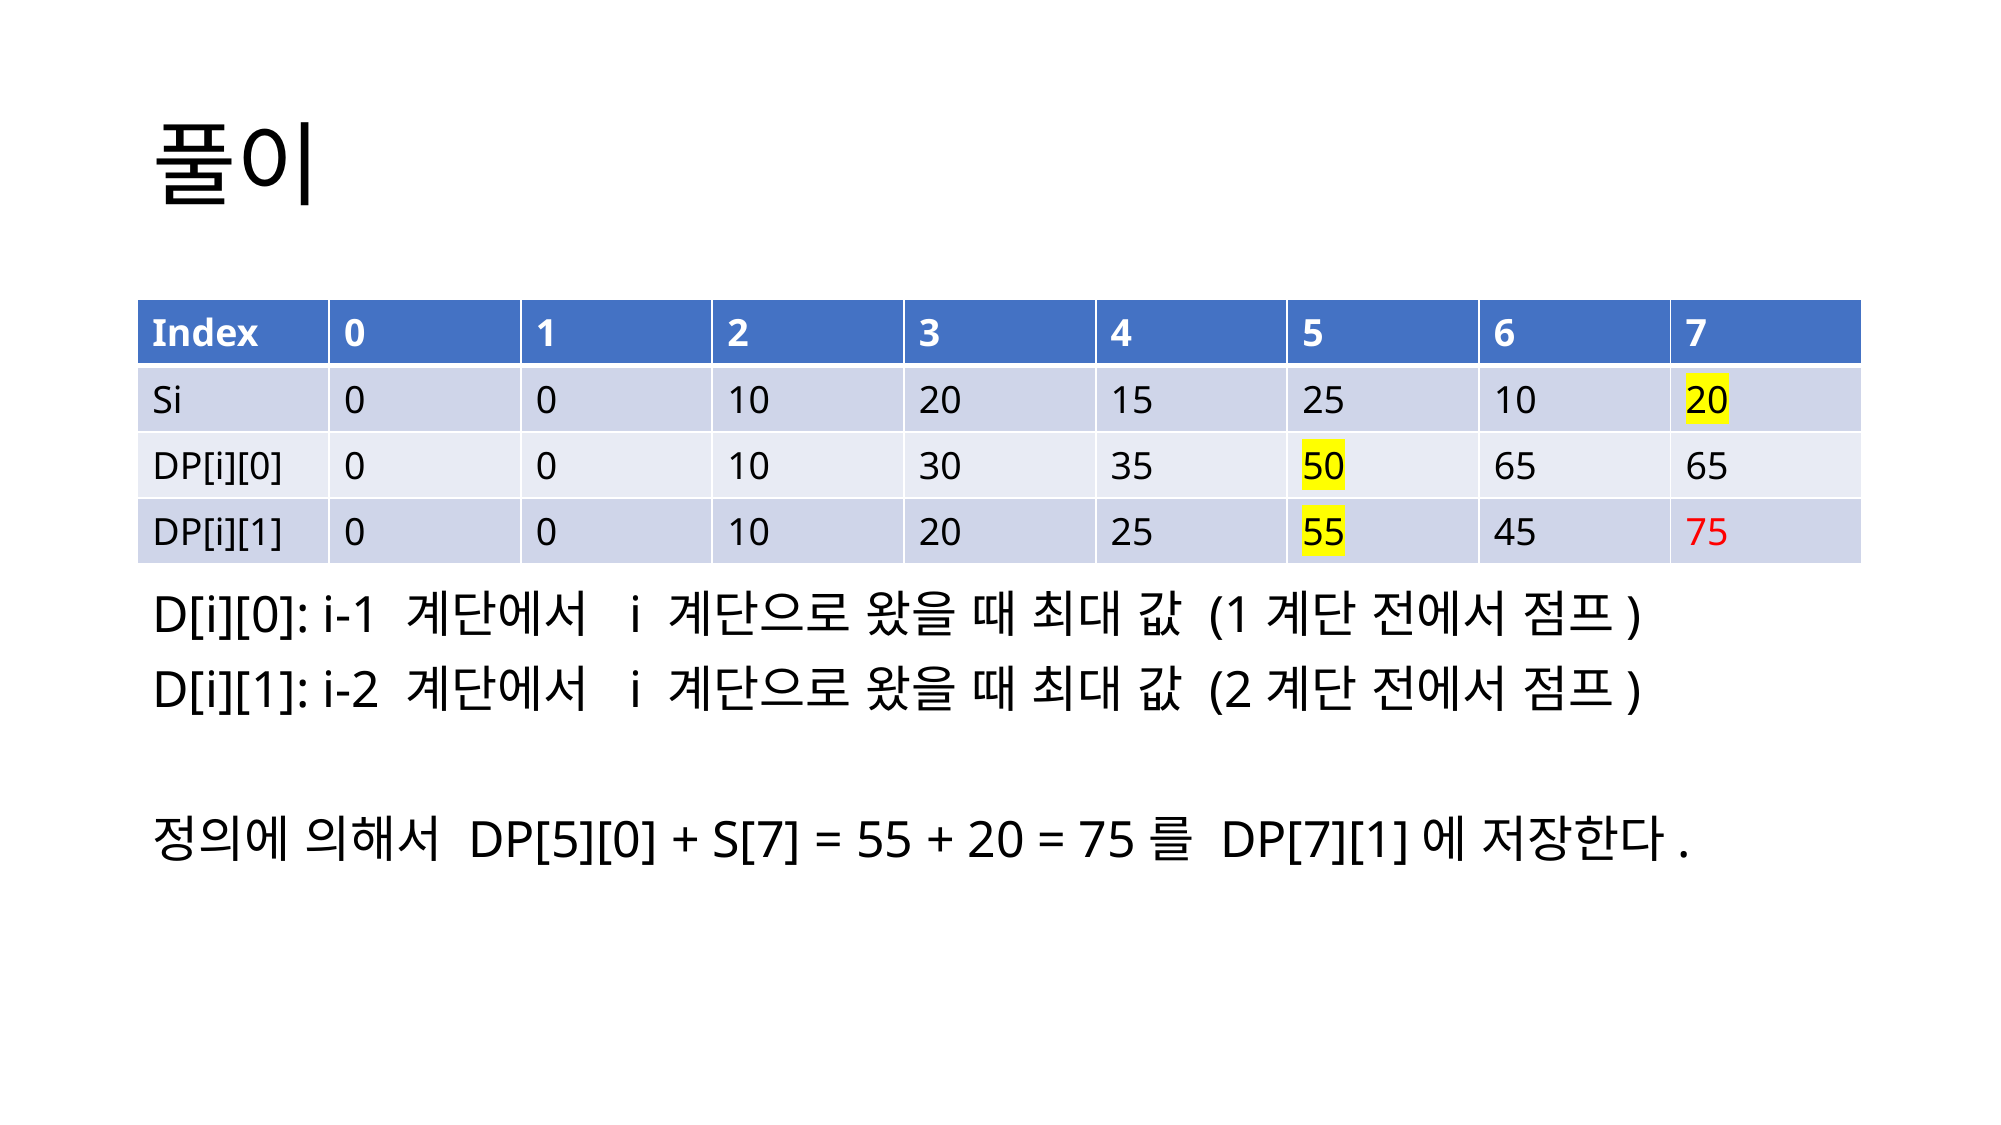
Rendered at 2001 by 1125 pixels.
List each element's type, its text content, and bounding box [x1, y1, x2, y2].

table_cell 10 [713, 433, 903, 497]
table_cell 20 [1671, 368, 1861, 431]
table_header 4 [1097, 300, 1286, 363]
title 풀이 [137, 59, 1863, 278]
table_cell 0 [522, 499, 711, 563]
table_cell 0 [330, 433, 520, 497]
table_cell 10 [713, 368, 903, 431]
table_header 3 [905, 300, 1095, 363]
table_cell 30 [905, 433, 1095, 497]
table_cell 0 [522, 368, 711, 431]
table_cell Si [138, 368, 328, 431]
table_header 6 [1480, 300, 1670, 363]
table_cell 10 [1480, 368, 1670, 431]
table_cell 50 [1288, 433, 1478, 497]
table_cell 10 [713, 499, 903, 563]
table_header 2 [713, 300, 903, 363]
table_cell 0 [330, 368, 520, 431]
table_cell 0 [522, 433, 711, 497]
table_cell 65 [1671, 433, 1861, 497]
table_cell 20 [905, 368, 1095, 431]
table_cell 15 [1097, 368, 1286, 431]
table_header 0 [330, 300, 520, 363]
table_cell DP[i][0] [138, 433, 328, 497]
table_cell 0 [330, 499, 520, 563]
table_cell 25 [1097, 499, 1286, 563]
table_cell 25 [1288, 368, 1478, 431]
table_header Index [138, 300, 328, 363]
table_cell 20 [905, 499, 1095, 563]
table_cell 45 [1480, 499, 1670, 563]
table_cell DP[i][1] [138, 499, 328, 563]
table_cell 65 [1480, 433, 1670, 497]
table_cell 75 [1671, 499, 1861, 563]
table_header 7 [1671, 300, 1861, 363]
table_header 1 [522, 300, 711, 363]
text_box D[i][0]: i-1 계단에서 i 계단으로 왔을 때 최대 값 (1계단 전에서 점프) D[i][1]: i-2 계단에서 i 계단으로 왔을 때 최대 값 (2계단 전에서 점프) 정의에 의해서 DP[5][0] + S[7] = 55 + 20 = 75를 DP[7][1]에 저장한다. [137, 582, 1863, 1014]
table_header 5 [1288, 300, 1478, 363]
table_cell 35 [1097, 433, 1286, 497]
table_cell 55 [1288, 499, 1478, 563]
